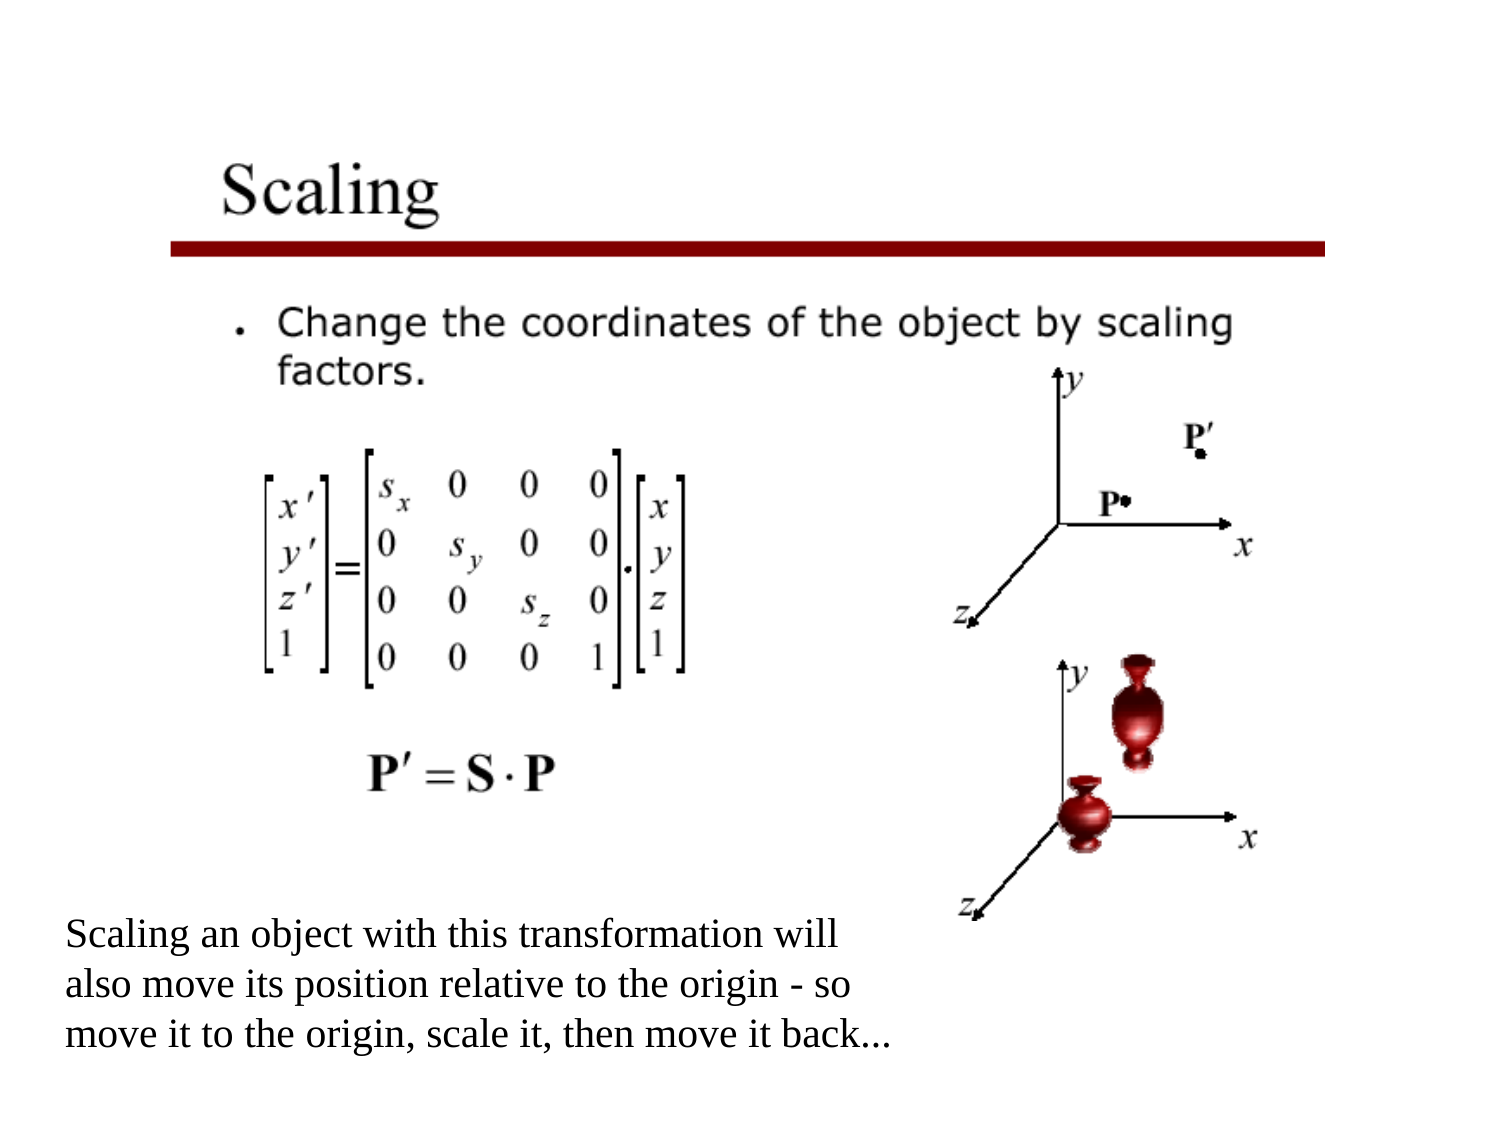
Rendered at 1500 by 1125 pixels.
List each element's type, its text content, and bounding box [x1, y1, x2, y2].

text_box Scaling an object with this transformation will also move its position relative to the origin - so move it to the origin, scale it, then move it back... [62, 904, 893, 1057]
text_box [170, 162, 1325, 921]
